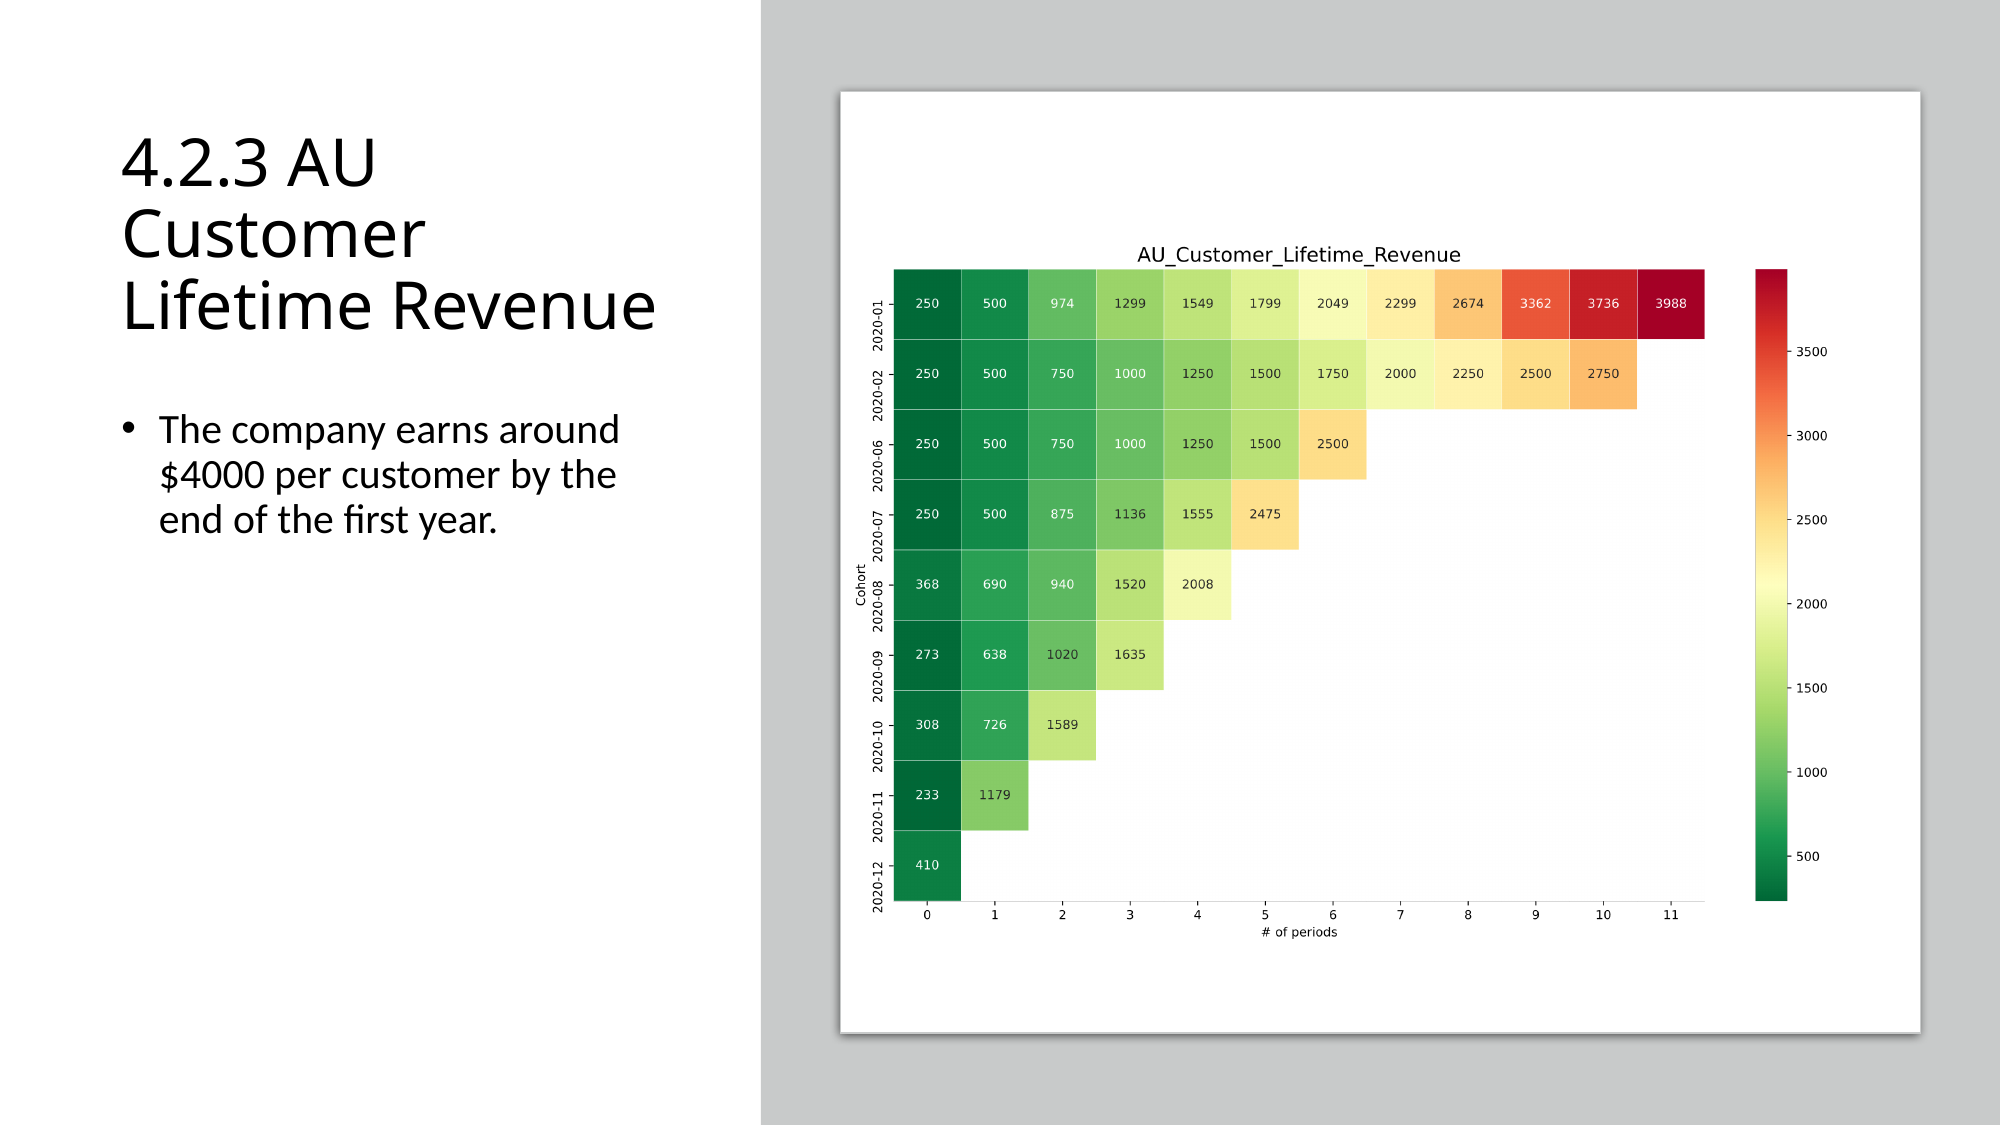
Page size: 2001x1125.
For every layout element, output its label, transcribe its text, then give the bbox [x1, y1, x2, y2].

text_box [839, 90, 1922, 1034]
title 4.2.3 AU Customer Lifetime Revenue [106, 103, 682, 370]
picture [840, 233, 1921, 953]
text_box [760, 0, 2000, 1125]
list The company earns around $4000 per customer by the end of the first year. [106, 399, 682, 1021]
